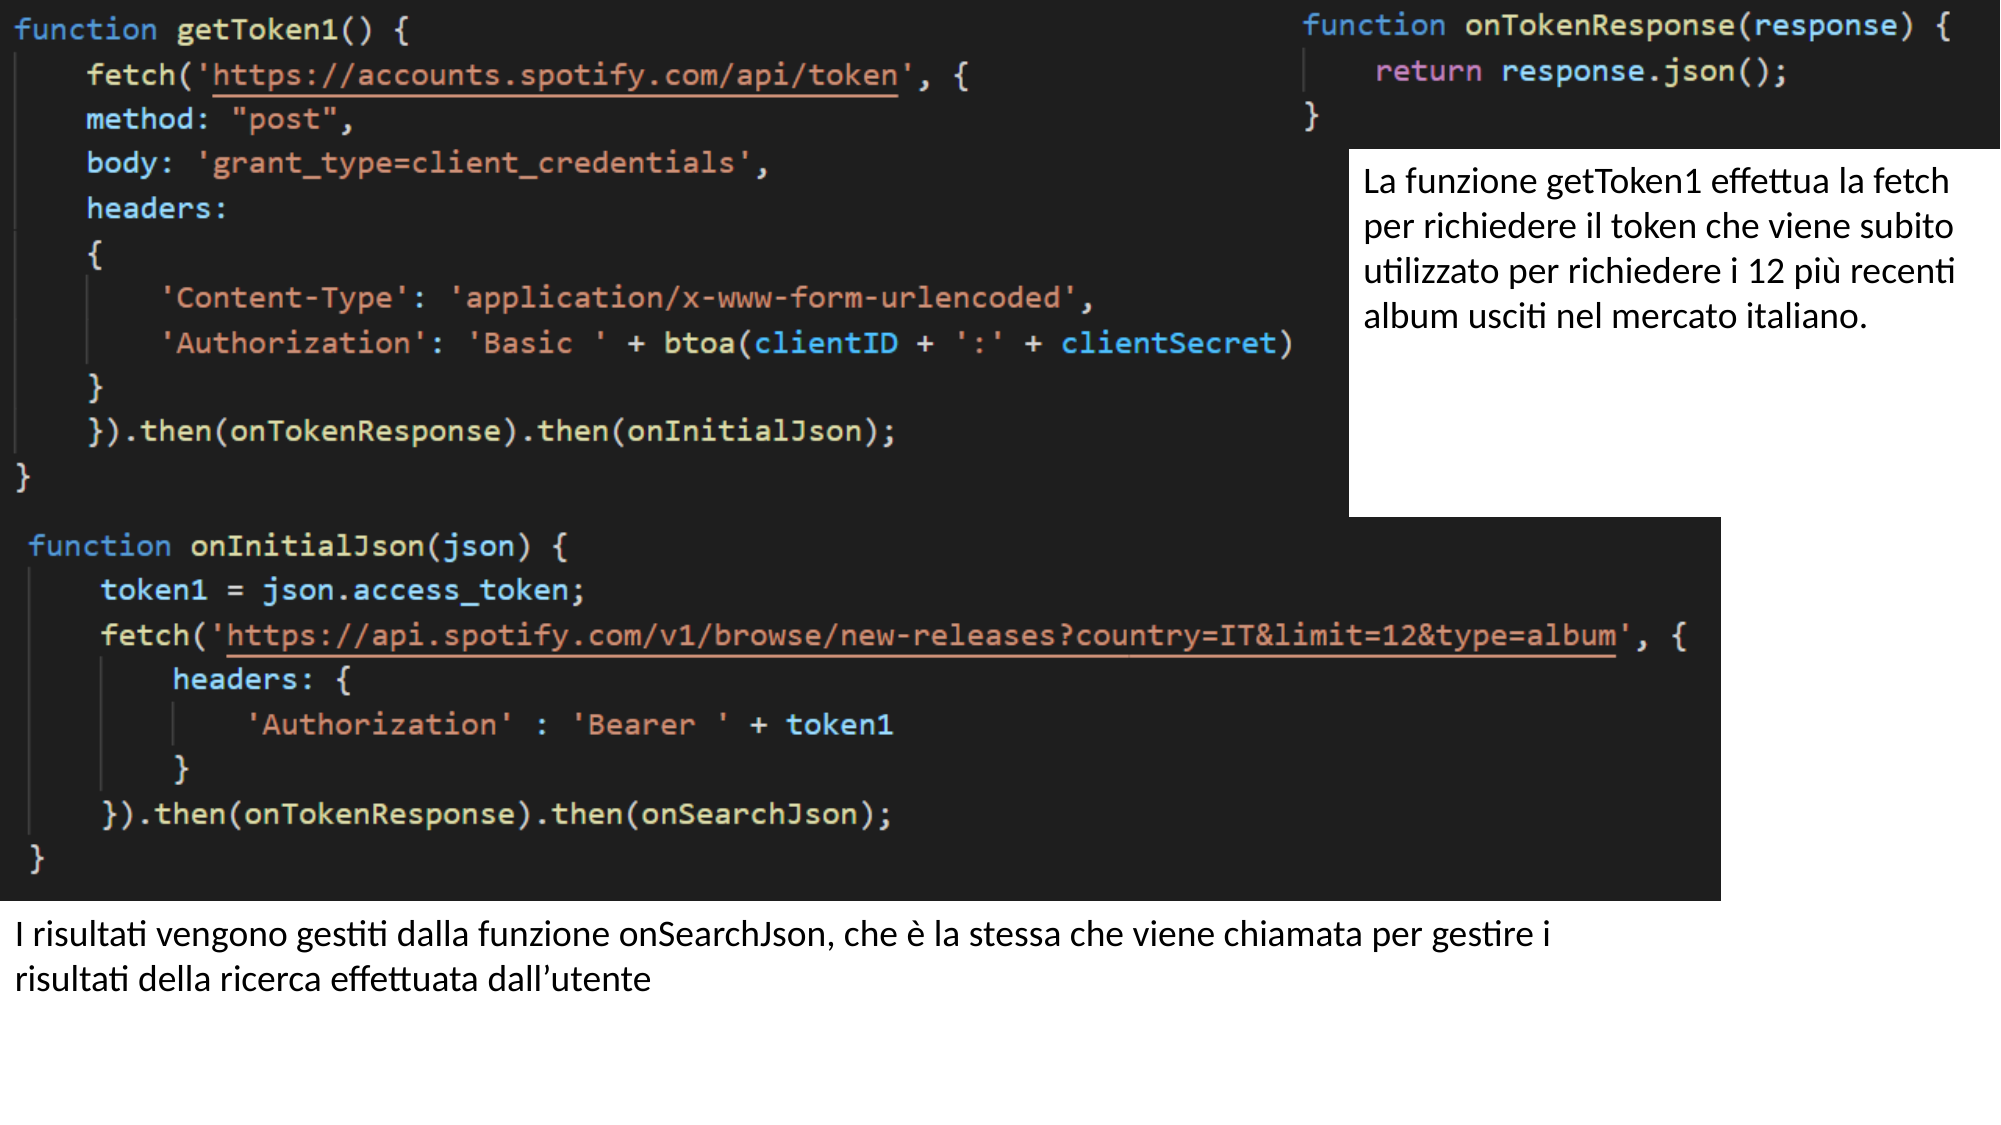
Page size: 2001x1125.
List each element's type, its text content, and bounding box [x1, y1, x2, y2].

text_box I risultati vengono gestiti dalla funzione onSearchJson, che è la stessa che viene chiamata per gestire i risultati della ricerca effettuata dall’utente [0, 901, 1686, 1007]
picture [0, 0, 2000, 901]
text_box La funzione getToken1 effettua la fetch per richiedere il token che viene subito utilizzato per richiedere i 12 più recenti album usciti nel mercato italiano. [1349, 149, 2000, 344]
